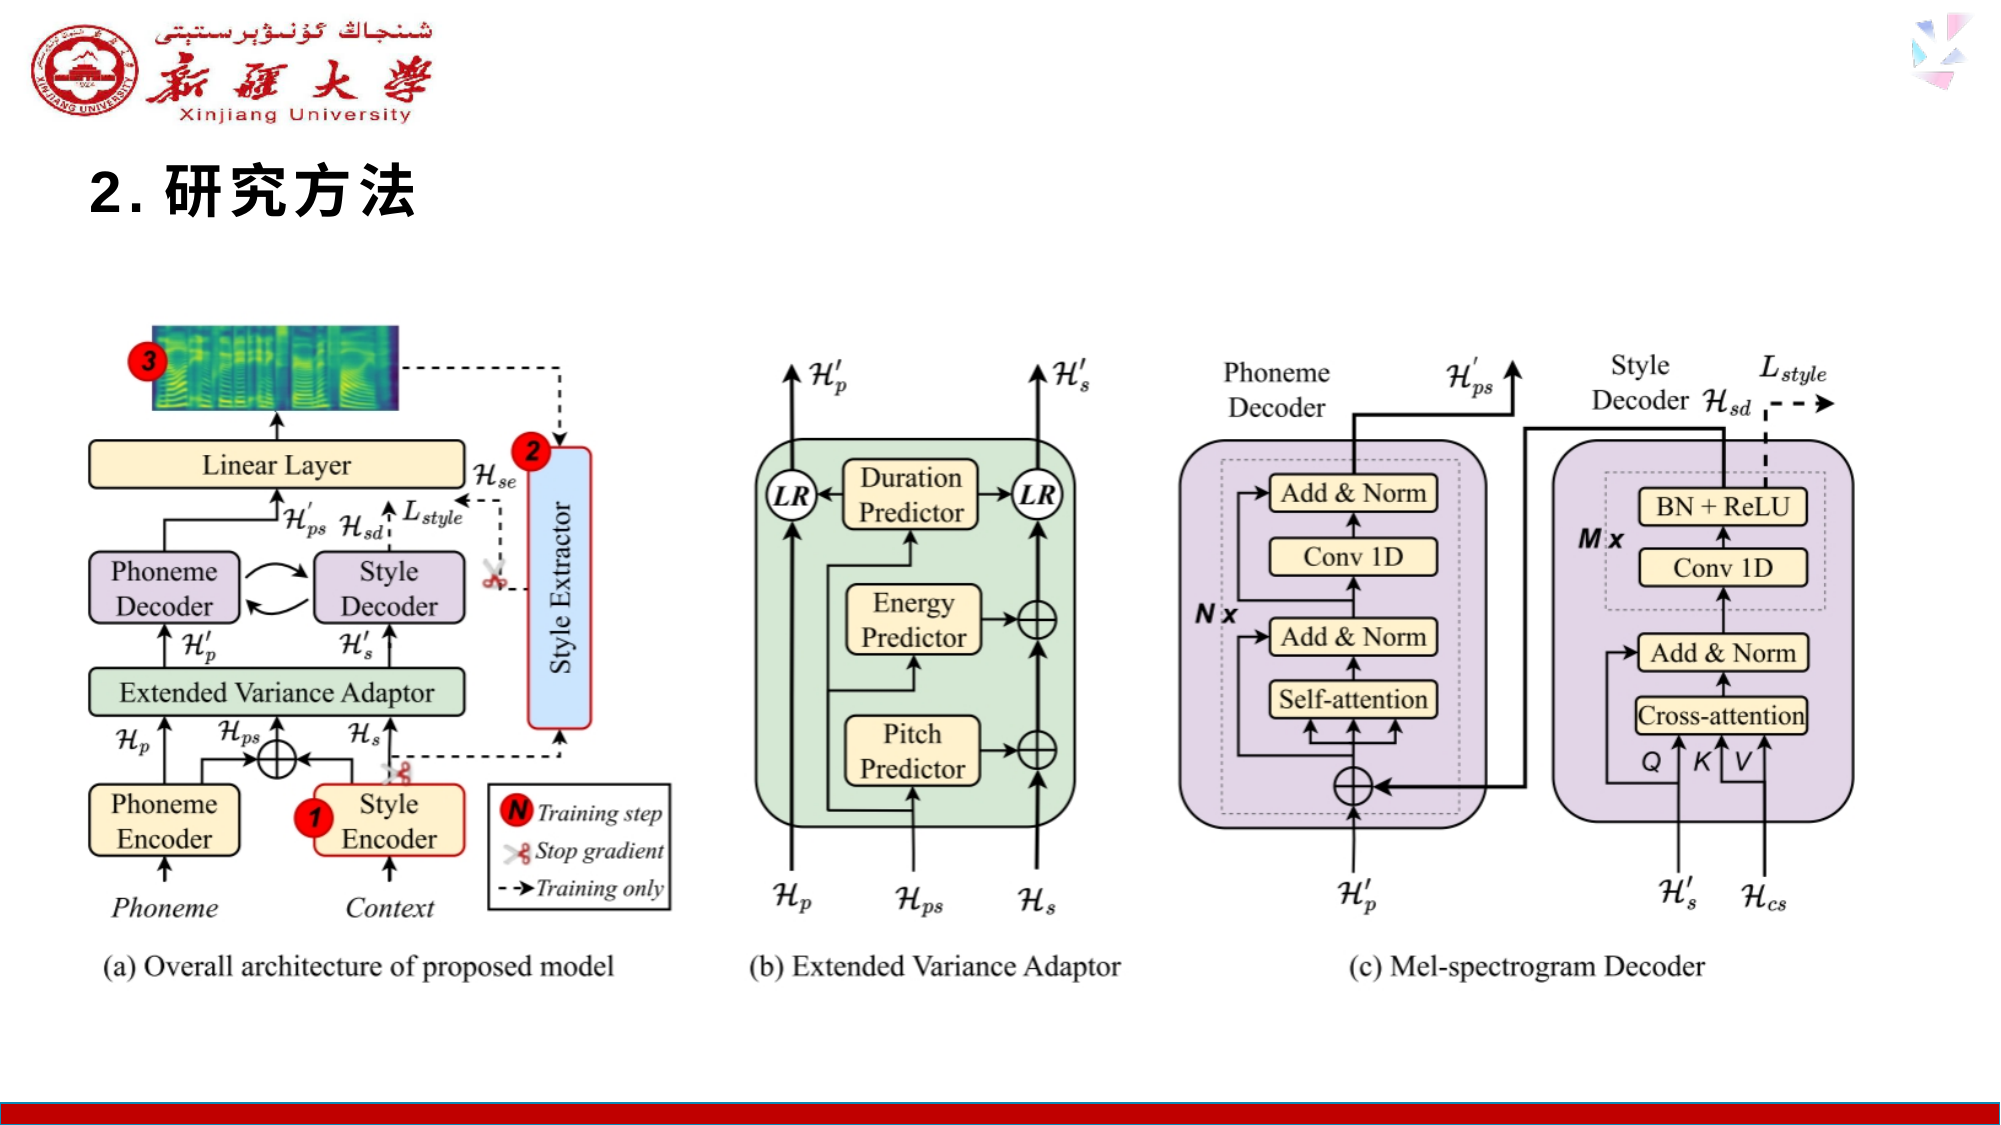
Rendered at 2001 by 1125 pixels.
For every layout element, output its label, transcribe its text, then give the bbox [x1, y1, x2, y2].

picture [28, 272, 1893, 1000]
text_box [0, 1102, 2000, 1125]
text_box 2.研究方法 [74, 143, 446, 247]
picture [0, 0, 482, 143]
picture [1881, 0, 2000, 101]
